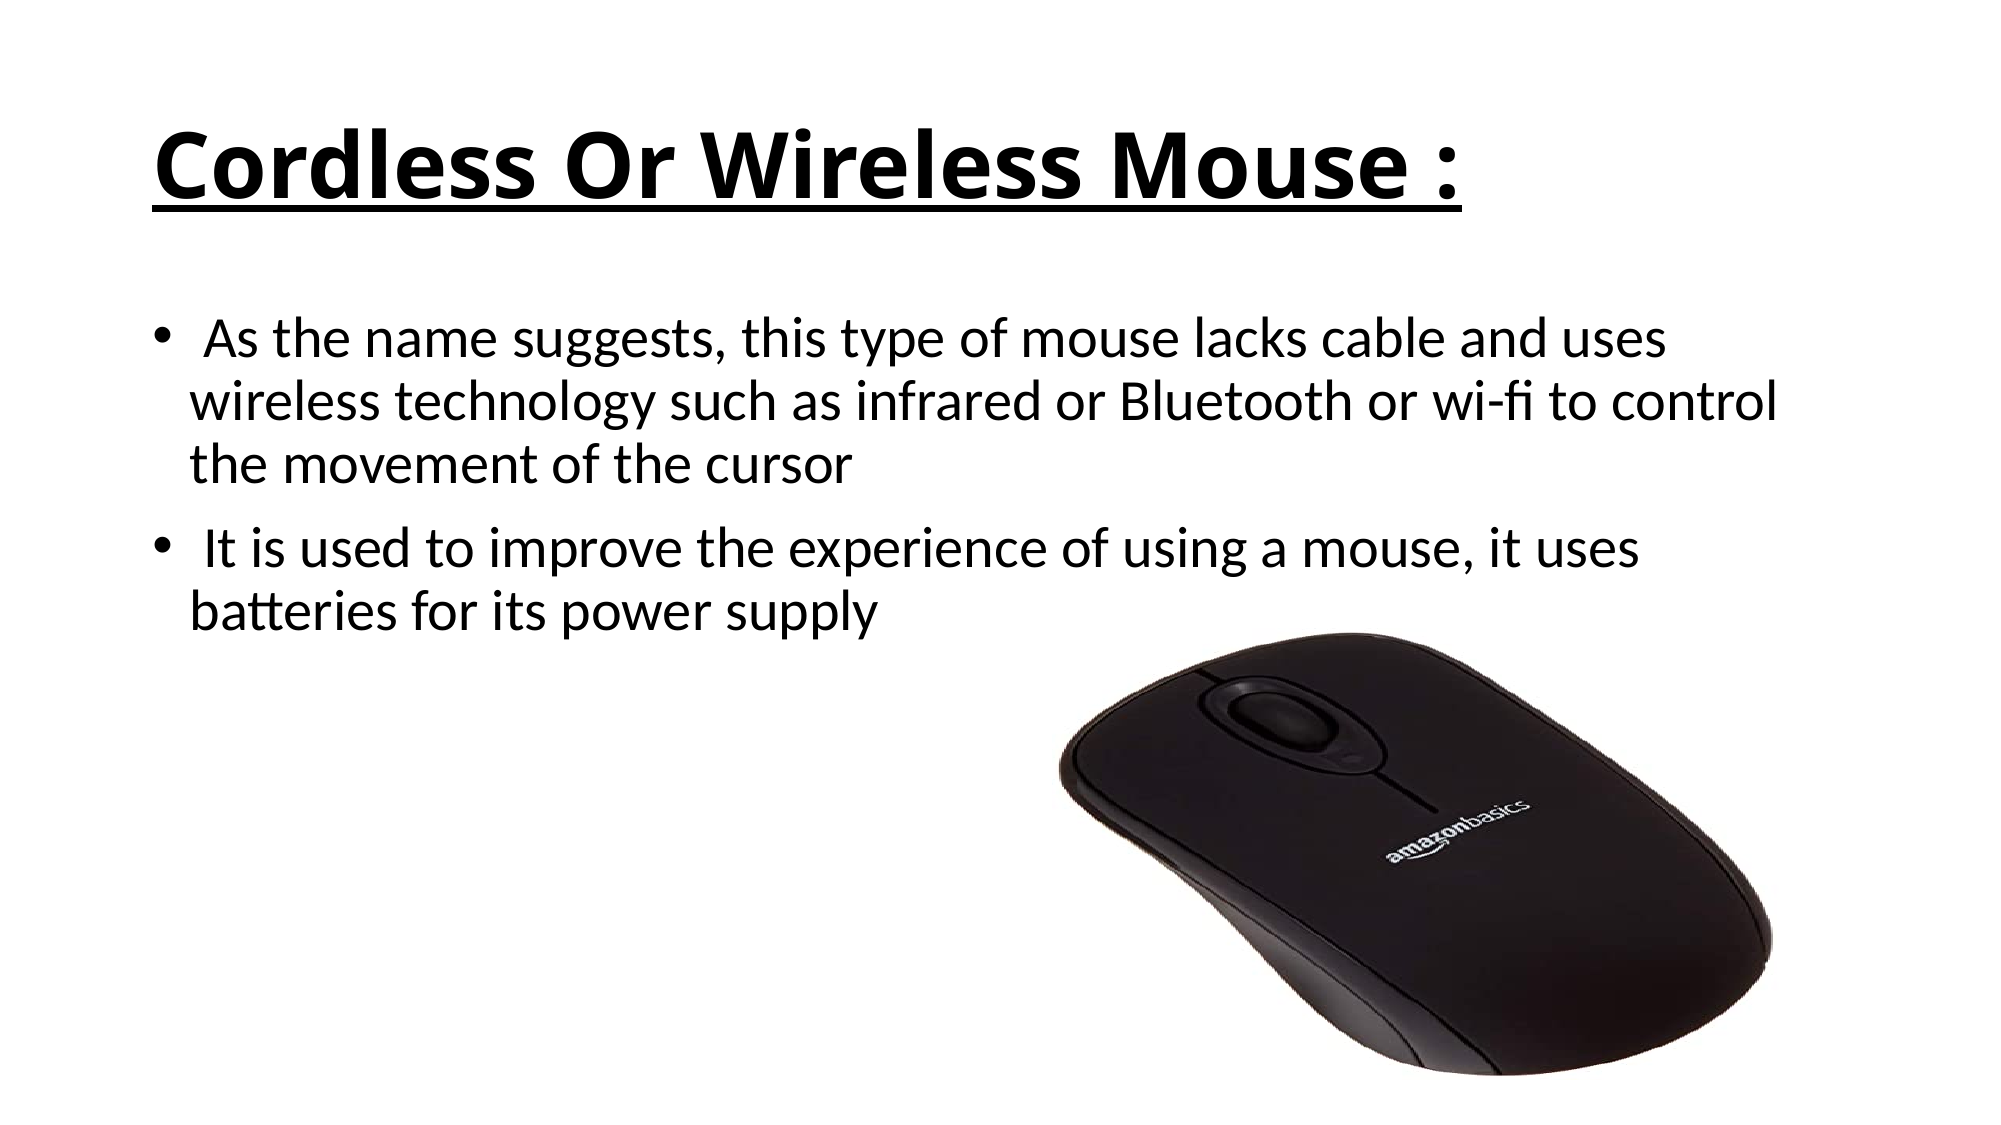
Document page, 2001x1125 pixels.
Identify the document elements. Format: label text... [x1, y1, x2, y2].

picture [1052, 628, 1781, 1080]
title Cordless Or Wireless Mouse : [137, 59, 1863, 278]
list As the name suggests, this type of mouse lacks cable and uses wireless technology such as infrared or Bluetooth or wi-fi to control the movement of the cursor It is used to improve the experience of using a mouse, it uses batteries for its power supply [137, 299, 1863, 1014]
